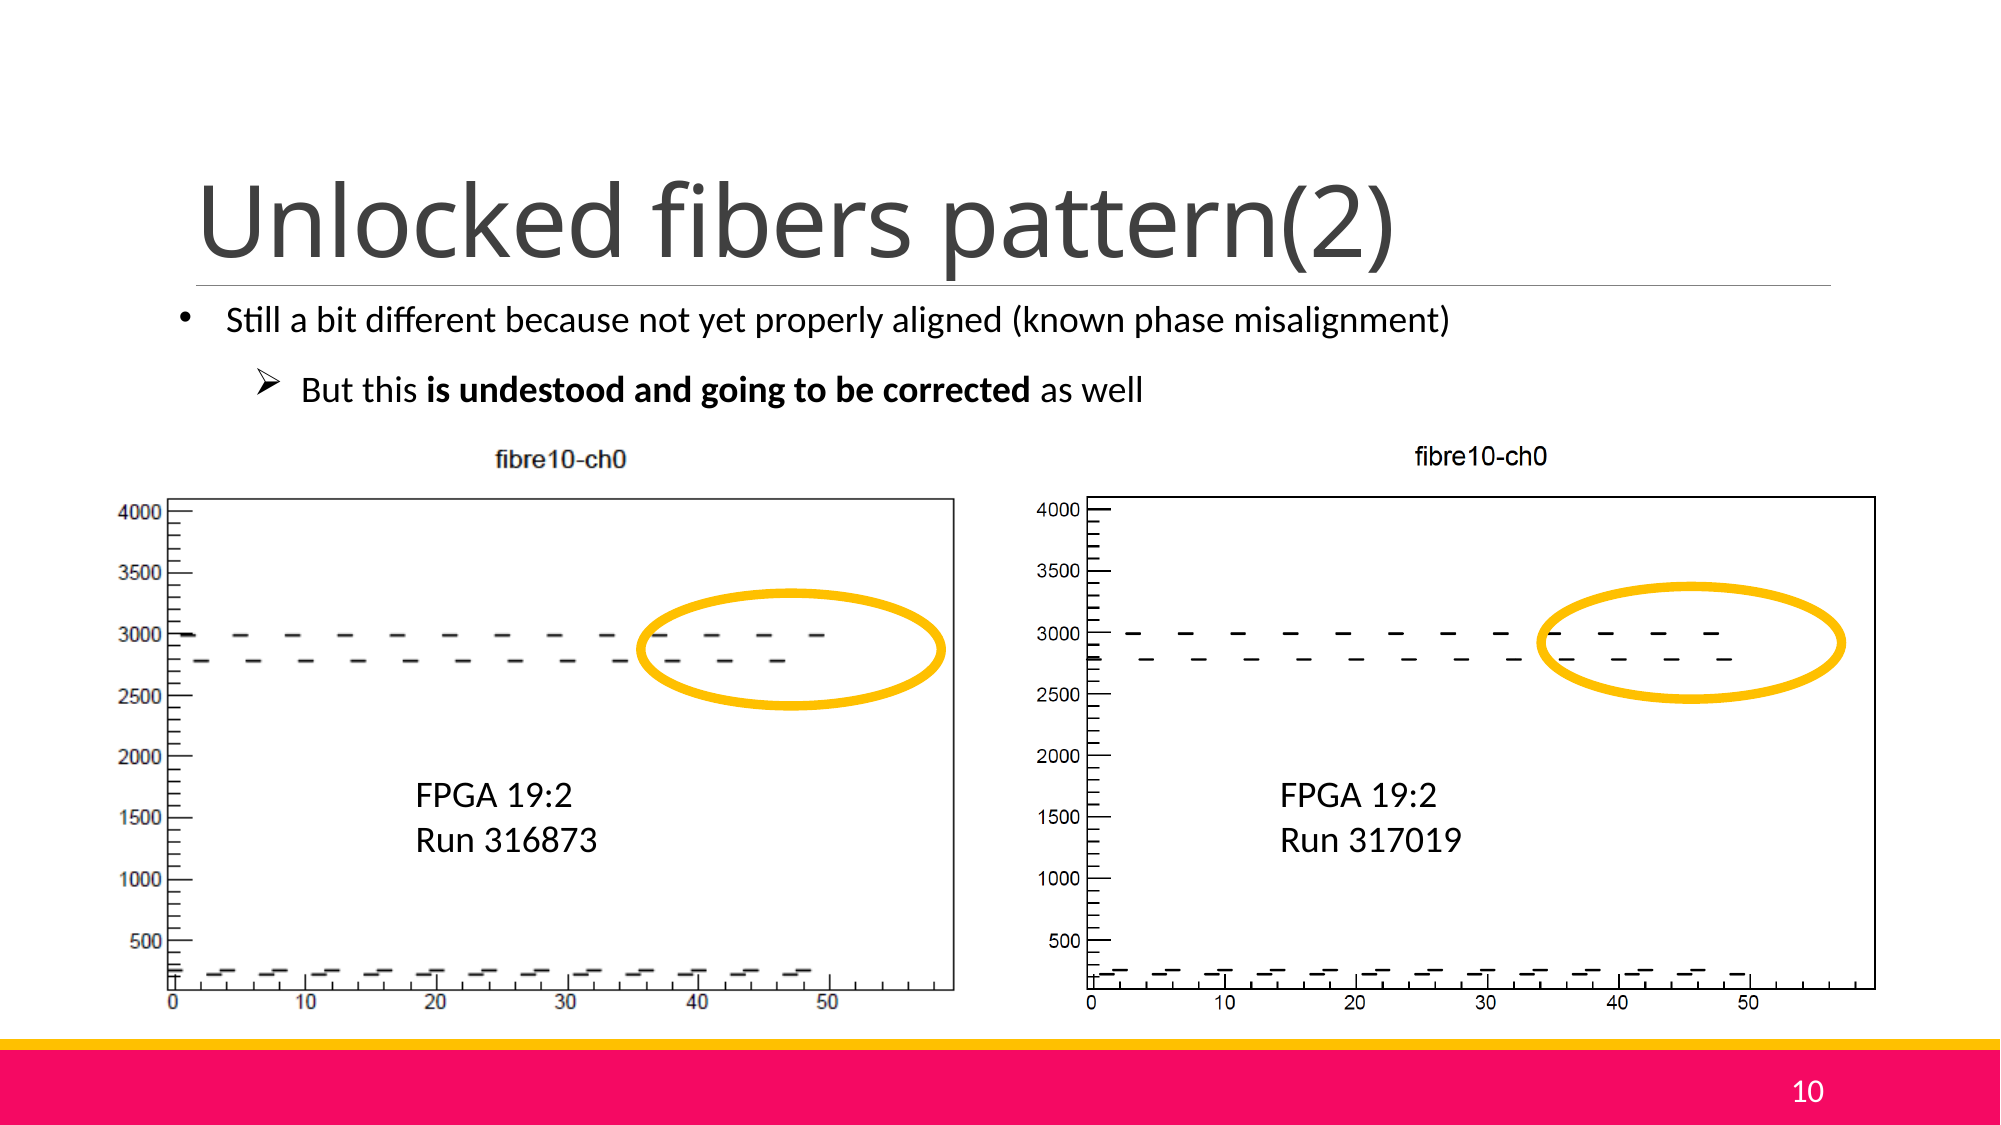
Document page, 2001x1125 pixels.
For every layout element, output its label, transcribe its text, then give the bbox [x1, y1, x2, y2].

picture [104, 444, 986, 1031]
text_box Still a bit different because not yet properly aligned (known phase misalignment) But this is undestood and going to be corrected as well [164, 287, 1815, 462]
title Unlocked fibers pattern(2) [180, 47, 1830, 285]
slide_number 10 [1624, 1059, 1840, 1120]
picture [1020, 440, 1938, 1035]
